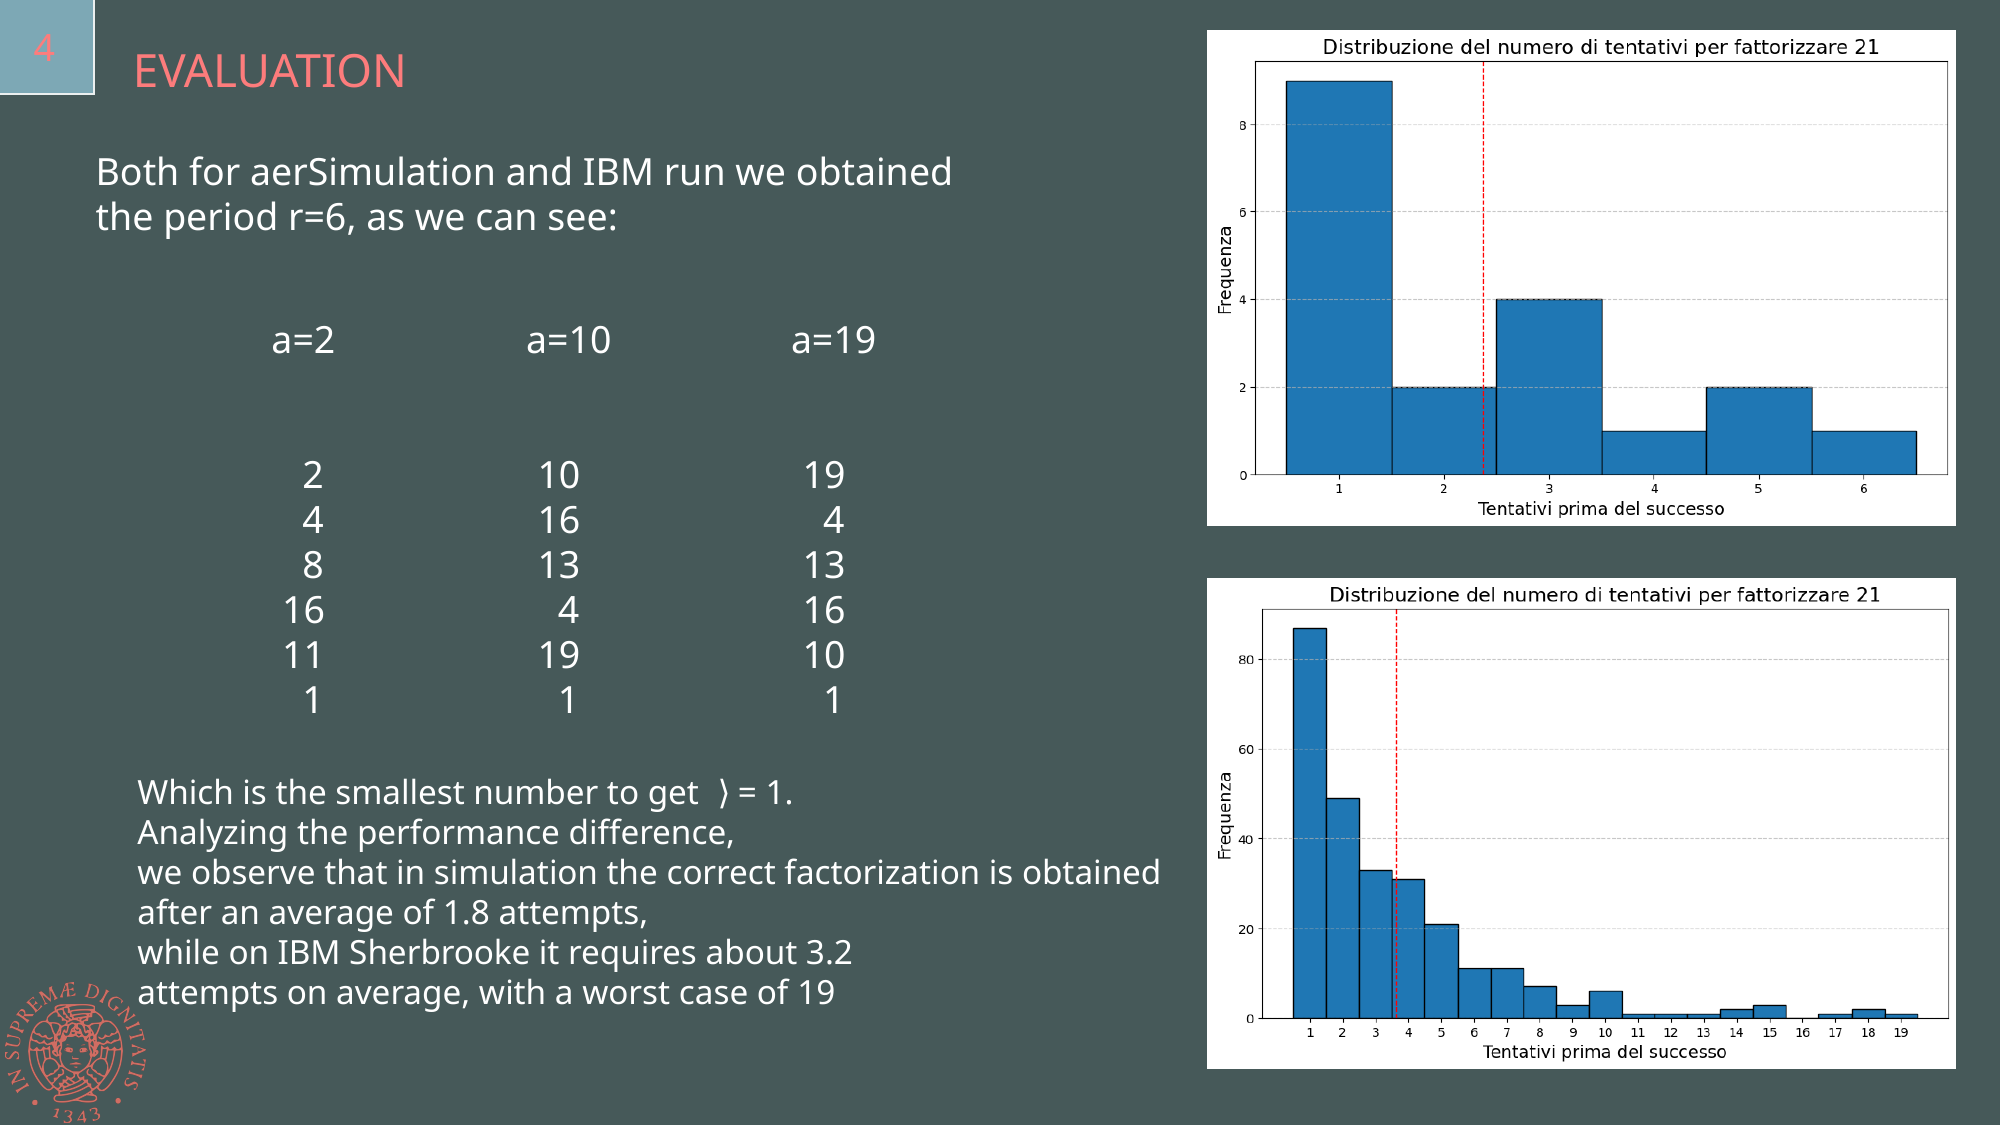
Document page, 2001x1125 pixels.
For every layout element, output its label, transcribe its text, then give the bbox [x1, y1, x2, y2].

text_box 4 [0, 0, 95, 95]
picture [5, 982, 146, 1123]
text_box EVALUATION [118, 34, 422, 105]
picture [1206, 30, 1956, 526]
text_box Both for aerSimulation and IBM run we obtained the period r=6, as we can see: [80, 140, 979, 246]
picture [1206, 578, 1956, 1069]
